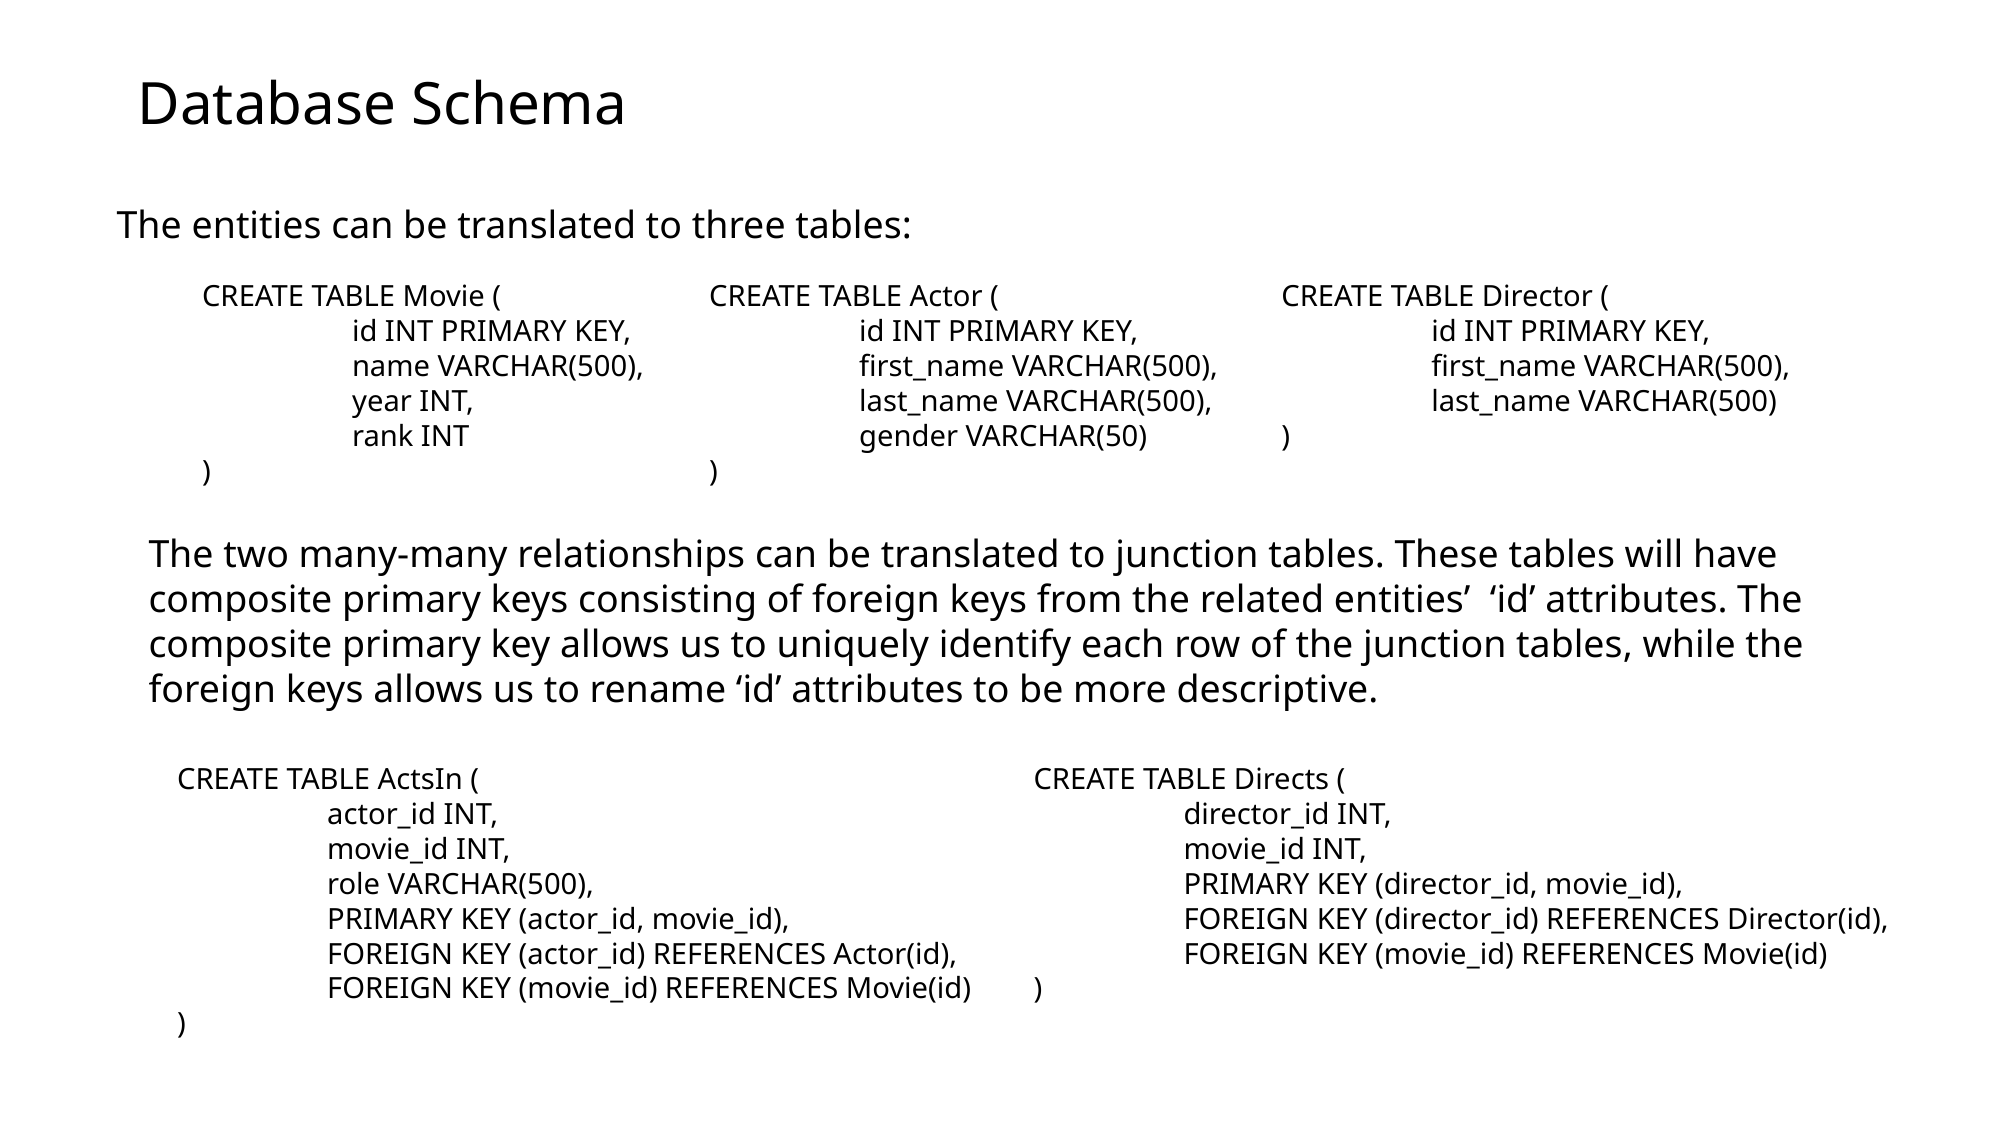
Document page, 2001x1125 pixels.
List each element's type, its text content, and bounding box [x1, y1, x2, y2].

text_box CREATE TABLE Movie ( id INT PRIMARY KEY, name VARCHAR(500), year INT, rank INT ) [187, 270, 667, 495]
text_box CREATE TABLE Directs ( director_id INT, movie_id INT, PRIMARY KEY (director_id, movie_id), FOREIGN KEY (director_id) REFERENCES Director(id), FOREIGN KEY (movie_id) REFERENCES Movie(id) ) [1018, 752, 1904, 1013]
text_box The entities can be translated to three tables: [101, 193, 938, 254]
text_box CREATE TABLE Director ( id INT PRIMARY KEY, first_name VARCHAR(500), last_name VARCHAR(500) ) [1266, 270, 1813, 460]
text_box Database Schema [122, 58, 642, 144]
text_box CREATE TABLE Actor ( id INT PRIMARY KEY, first_name VARCHAR(500), last_name VARCHAR(500), gender VARCHAR(50) ) [694, 270, 1241, 495]
text_box CREATE TABLE ActsIn ( actor_id INT, movie_id INT, role VARCHAR(500), PRIMARY KEY (actor_id, movie_id), FOREIGN KEY (actor_id) REFERENCES Actor(id), FOREIGN KEY (movie_id) REFERENCES Movie(id) ) [162, 752, 987, 1048]
text_box The two many-many relationships can be translated to junction tables. These tables will have composite primary keys consisting of foreign keys from the related entities’ ‘id’ attributes. The composite primary key allows us to uniquely identify each row of the junction tables, while the foreign keys allows us to rename ‘id’ attributes to be more descriptive. [133, 522, 1937, 717]
